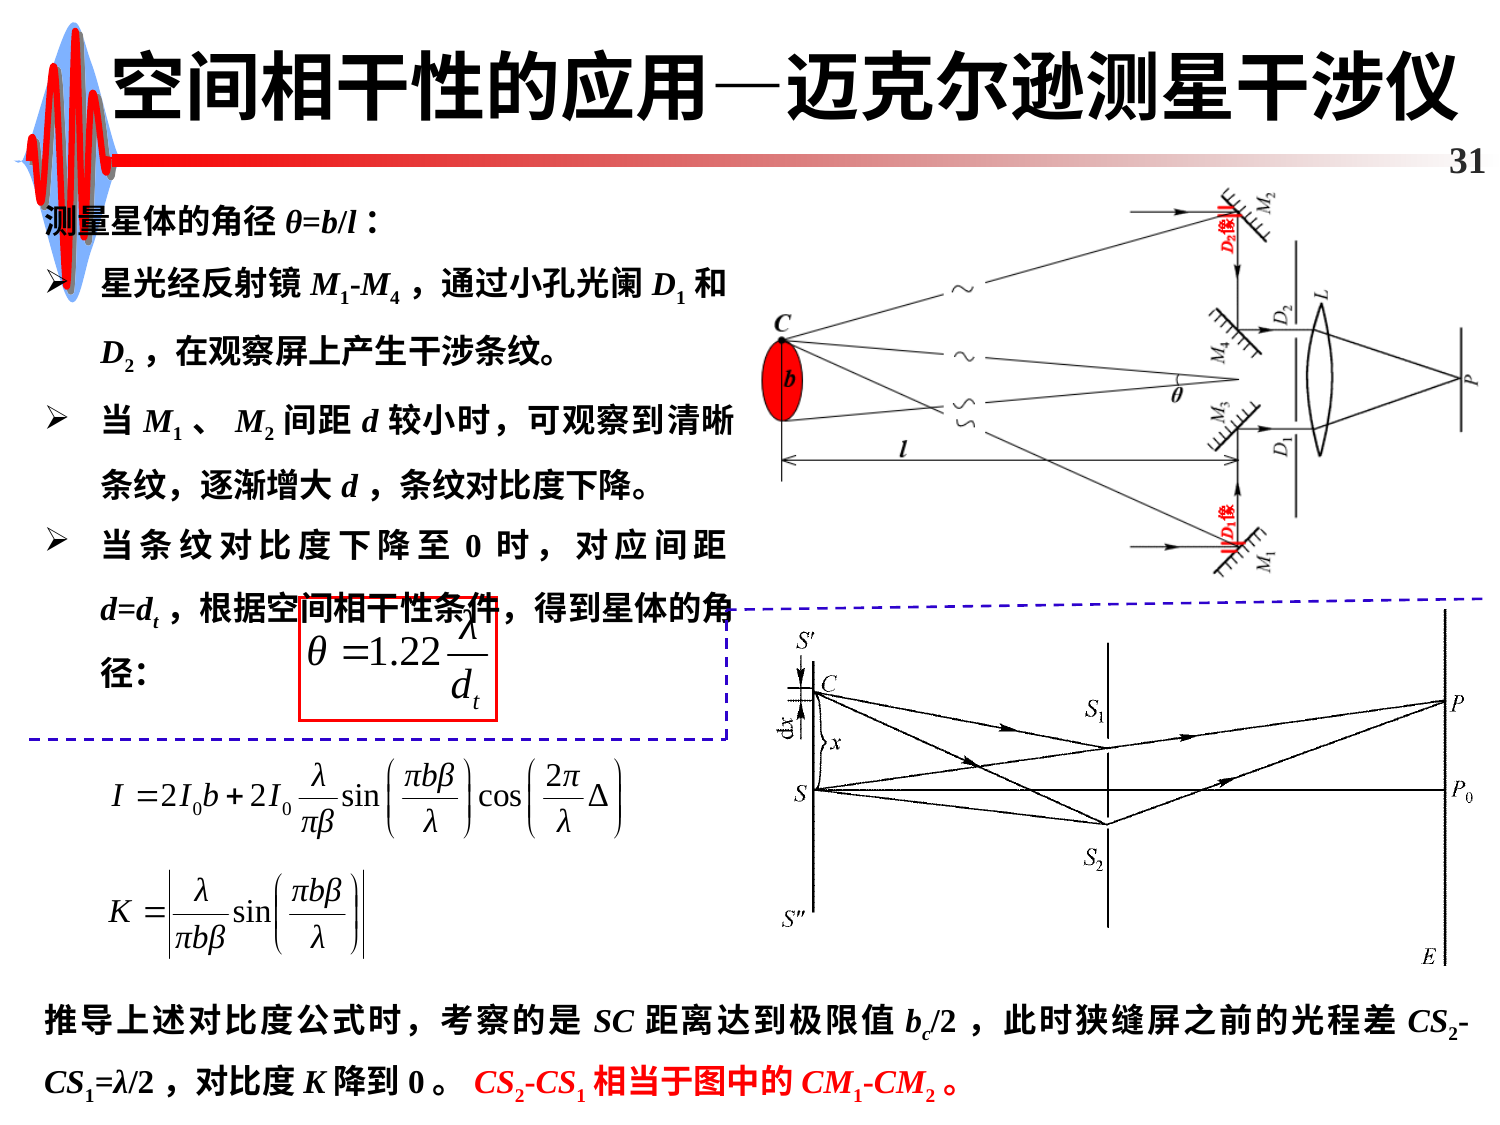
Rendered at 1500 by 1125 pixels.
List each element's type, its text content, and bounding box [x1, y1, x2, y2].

text_box 测量星体的角径θ=b/l： 星光经反射镜M1-M4，通过小孔光阑D1和D2，在观察屏上产生干涉条纹。 当M1、M2间距d较小时，可观察到清晰条纹，逐渐增大d，条纹对比度下降。 当条纹对比度下降至0时，对应间距d=dt，根据空间相干性条件，得到星体的角径： [29, 172, 750, 598]
text_box 推导上述对比度公式时，考察的是SC距离达到极限值bc/2，此时狭缝屏之前的光程差CS2-CS1=λ/2，对比度K降到0。CS2-CS1相当于图中的CM1-CM2。 [29, 975, 1484, 1114]
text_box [29, 598, 1485, 740]
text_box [104, 751, 633, 846]
picture [769, 740, 1485, 969]
slide_number 31 [1371, 140, 1500, 177]
title 空间相干性的应用—迈克尔逊测星干涉仪 [88, 19, 1483, 137]
picture [749, 184, 1486, 583]
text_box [102, 863, 373, 965]
